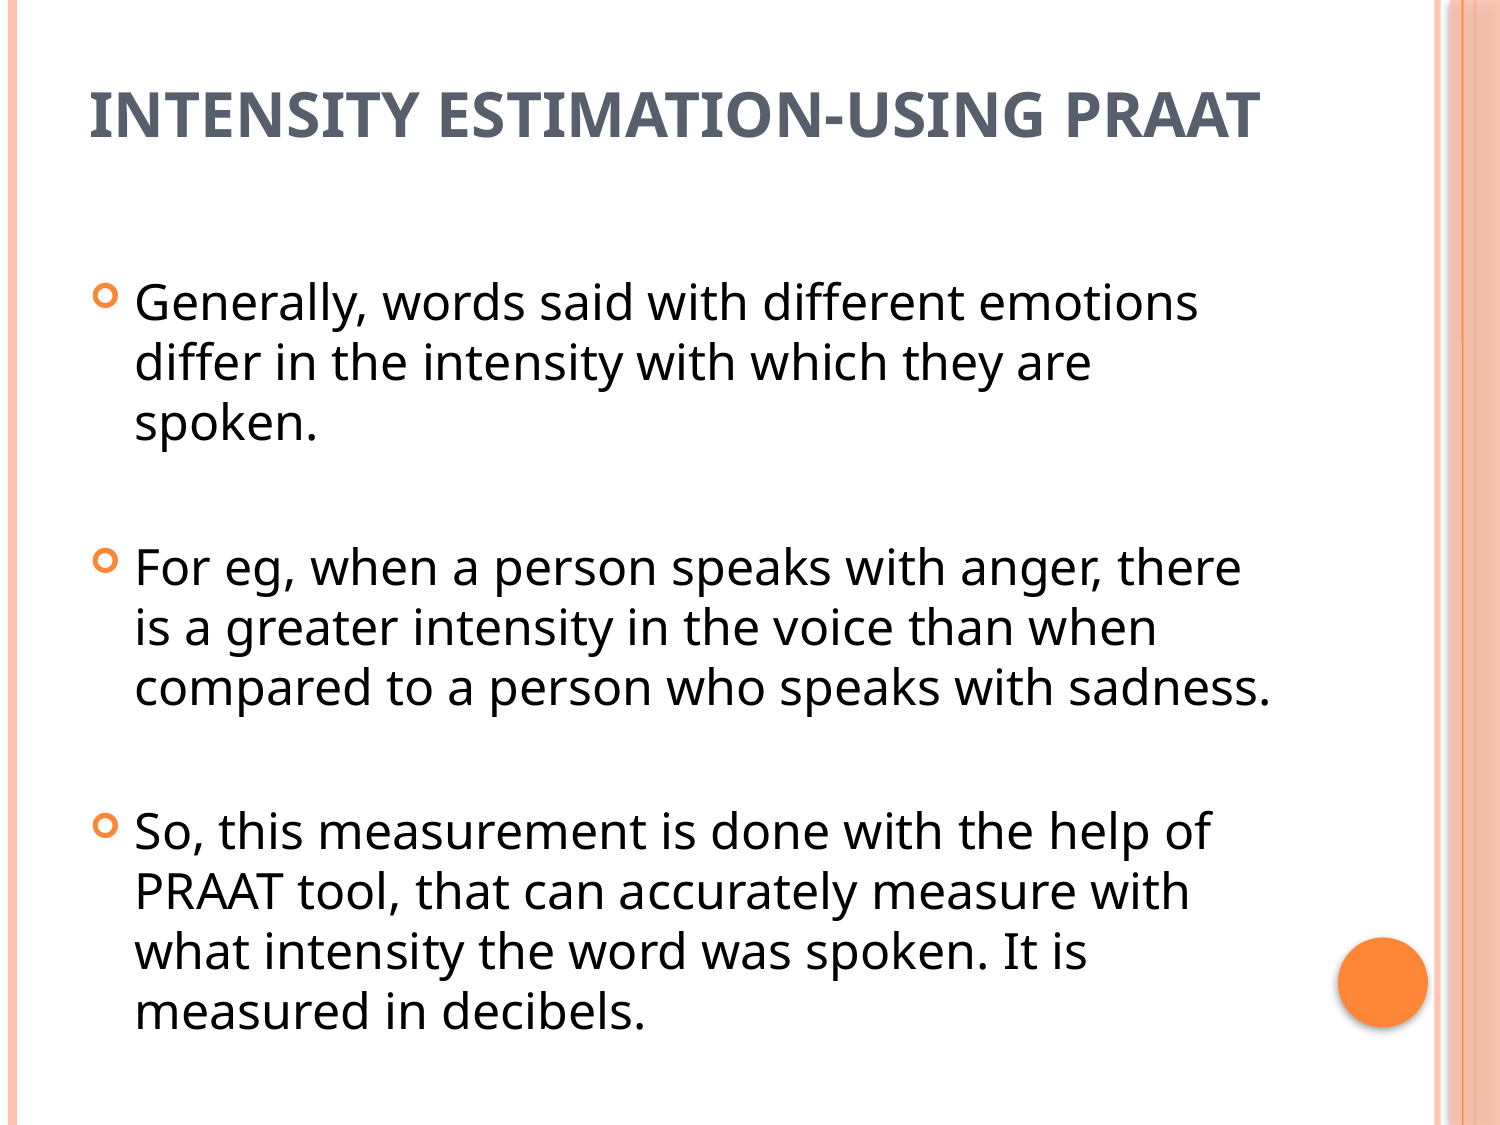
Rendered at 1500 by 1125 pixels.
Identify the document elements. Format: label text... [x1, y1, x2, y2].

title INTENSITY ESTIMATION-USING PRAAT [75, 45, 1300, 233]
list Generally, words said with different emotions differ in the intensity with which they are spoken. For eg, when a person speaks with anger, there is a greater intensity in the voice than when compared to a person who speaks with sadness. So, this measurement is done with the help of PRAAT tool, that can accurately measure with what intensity the word was spoken. It is measured in decibels. [75, 262, 1300, 1062]
